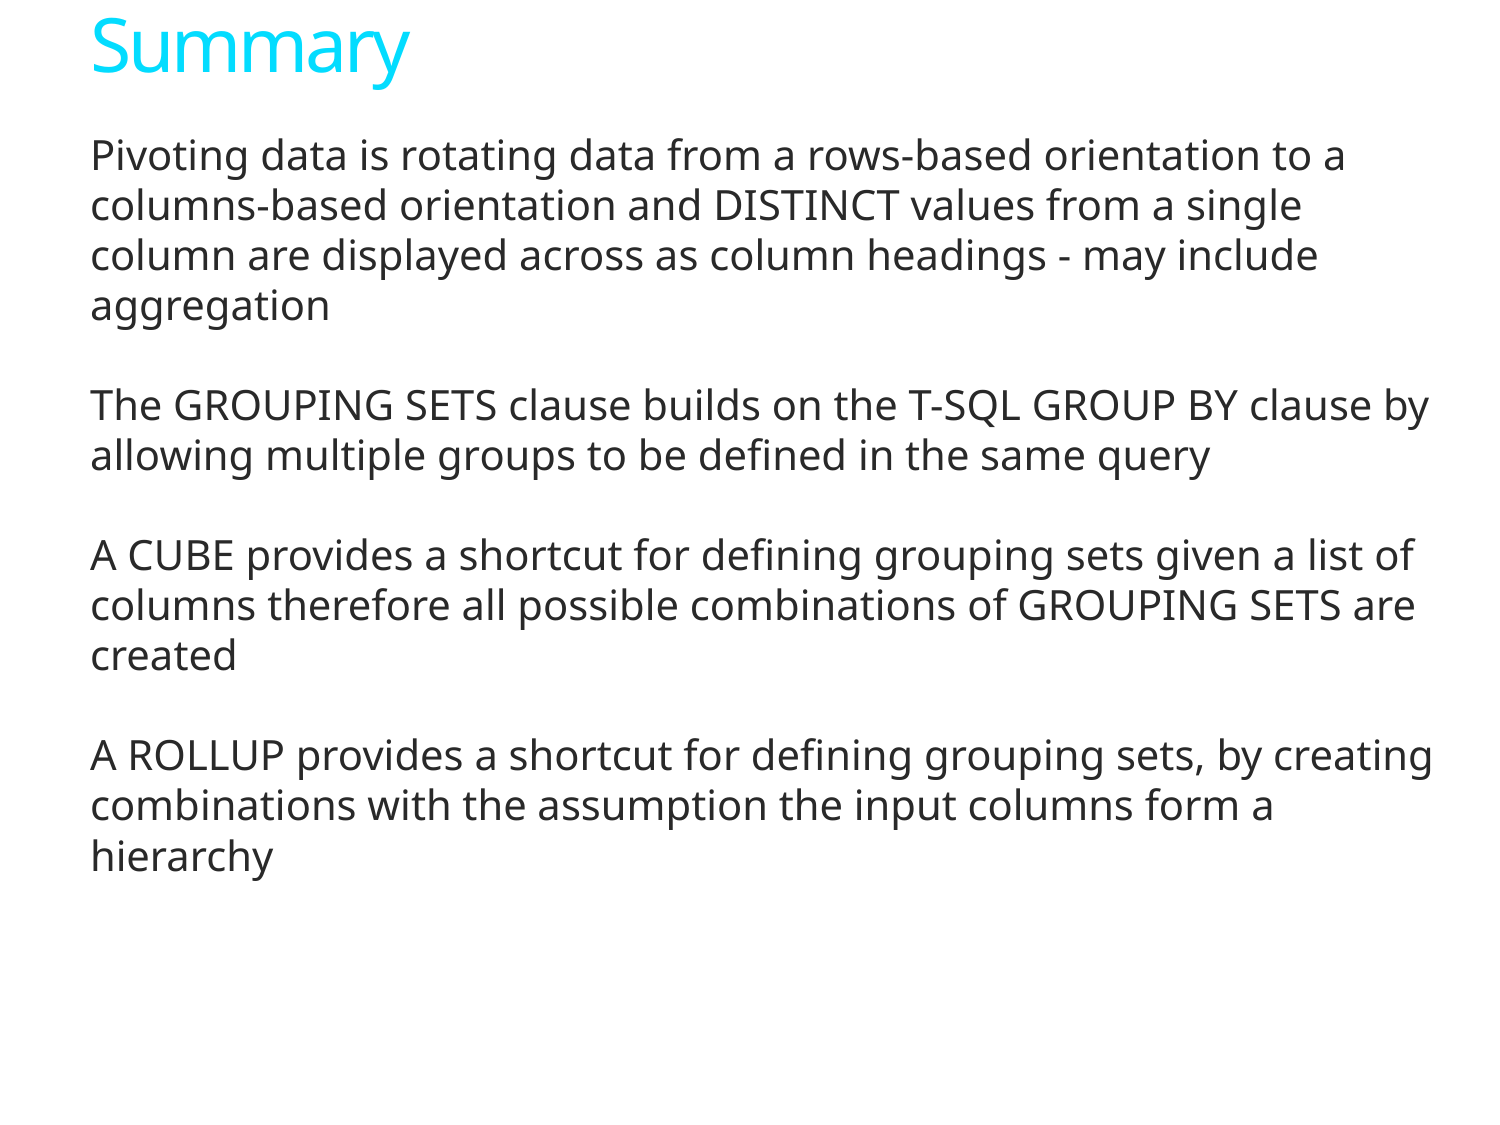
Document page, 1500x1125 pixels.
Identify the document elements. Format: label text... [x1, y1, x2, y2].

title Summary [75, 0, 1351, 121]
text_box Pivoting data is rotating data from a rows-based orientation to a columns-based orientation and DISTINCT values from a single column are displayed across as column headings - may include aggregation The GROUPING SETS clause builds on the T-SQL GROUP BY clause by allowing multiple groups to be defined in the same query A CUBE provides a shortcut for defining grouping sets given a list of columns therefore all possible combinations of GROUPING SETS are created A ROLLUP provides a shortcut for defining grouping sets, by creating combinations with the assumption the input columns form a hierarchy [75, 121, 1465, 1087]
